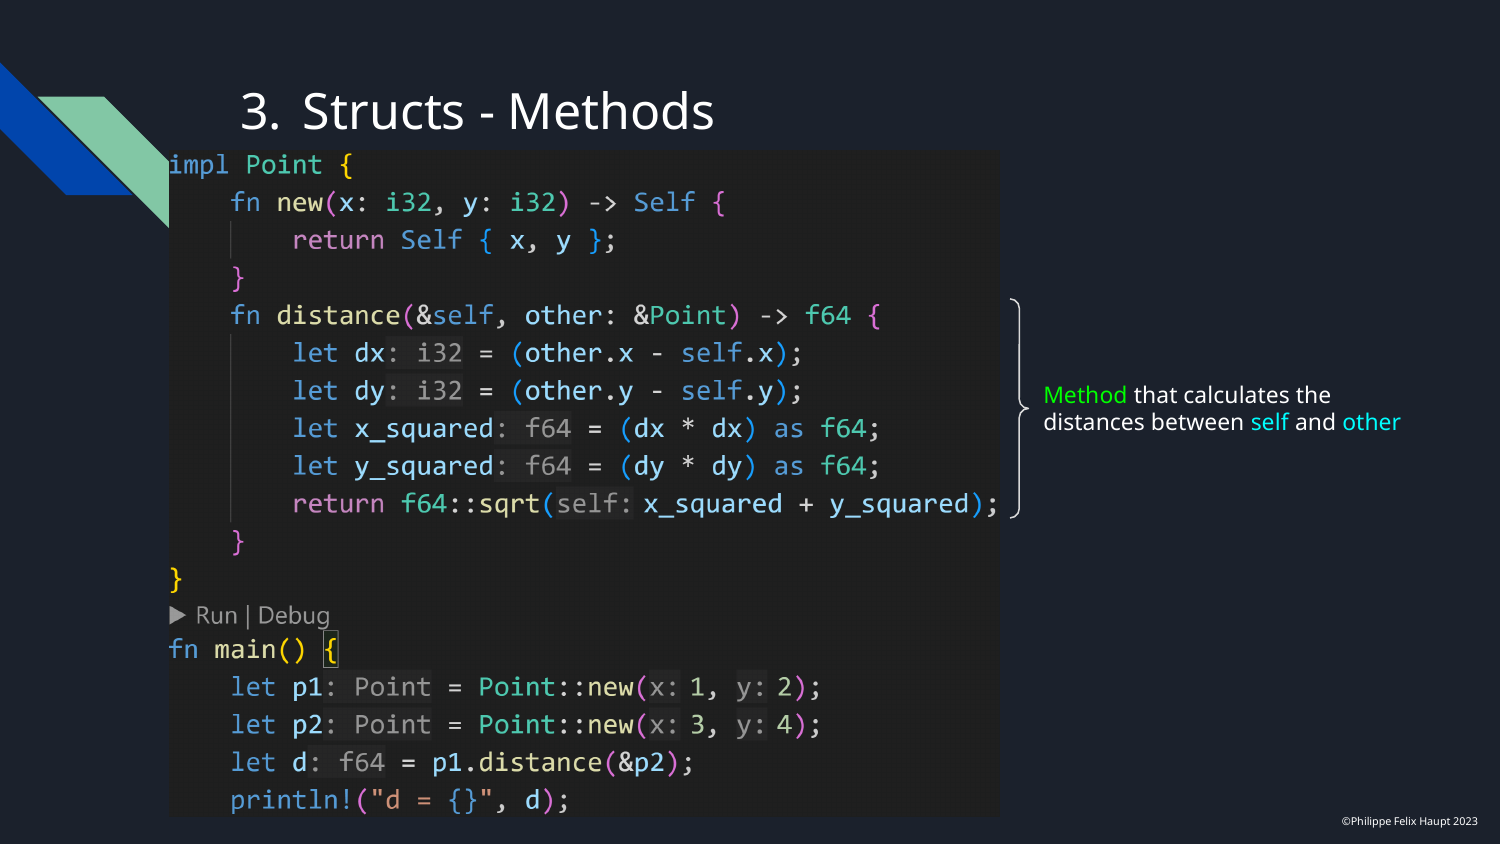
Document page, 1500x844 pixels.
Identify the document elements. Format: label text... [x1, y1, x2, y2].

text_box Method that calculates the distances between self and other [1028, 365, 1452, 451]
text_box ©Philippe Felix Haupt 2023 [1326, 801, 1500, 844]
picture [169, 150, 1000, 817]
text_box [1010, 298, 1028, 518]
title Structs - Methods [212, 64, 1368, 215]
